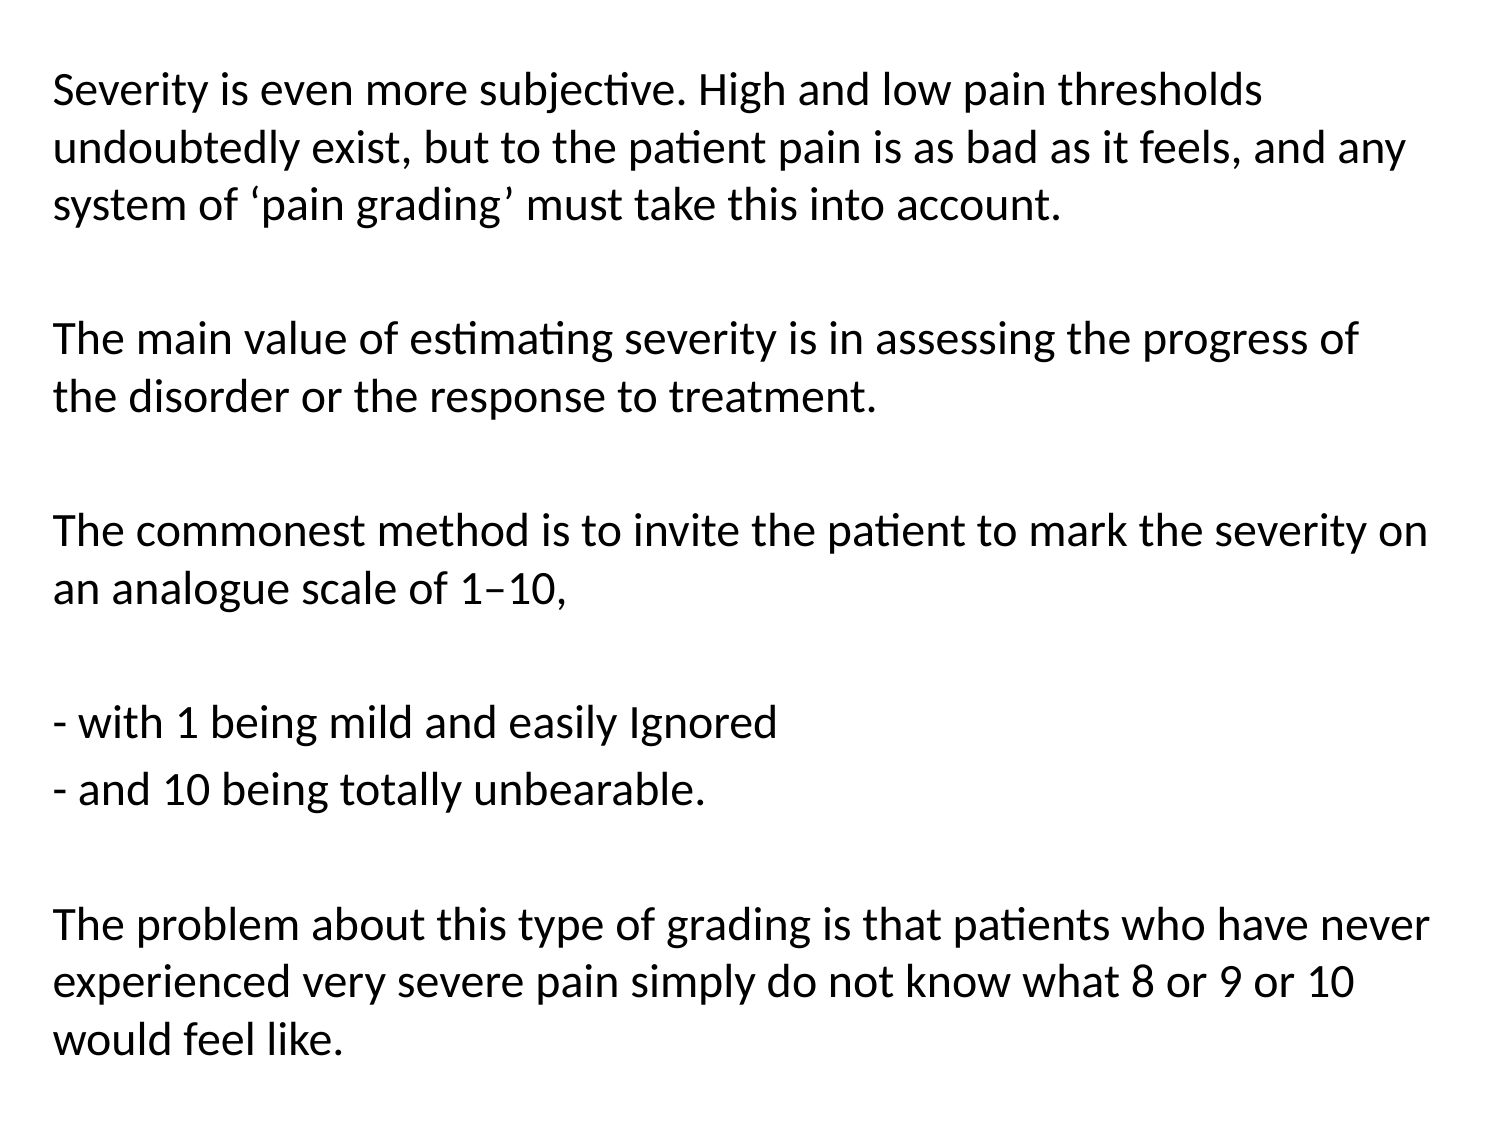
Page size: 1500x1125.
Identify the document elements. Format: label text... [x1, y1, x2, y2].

list Severity is even more subjective. High and low pain thresholds undoubtedly exist, but to the patient pain is as bad as it feels, and any system of ‘pain grading’ must take this into account. The main value of estimating severity is in assessing the progress of the disorder or the response to treatment. The commonest method is to invite the patient to mark the severity on an analogue scale of 1–10, - with 1 being mild and easily Ignored - and 10 being totally unbearable. The problem about this type of grading is that patients who have never experienced very severe pain simply do not know what 8 or 9 or 10 would feel like. [37, 50, 1450, 1075]
